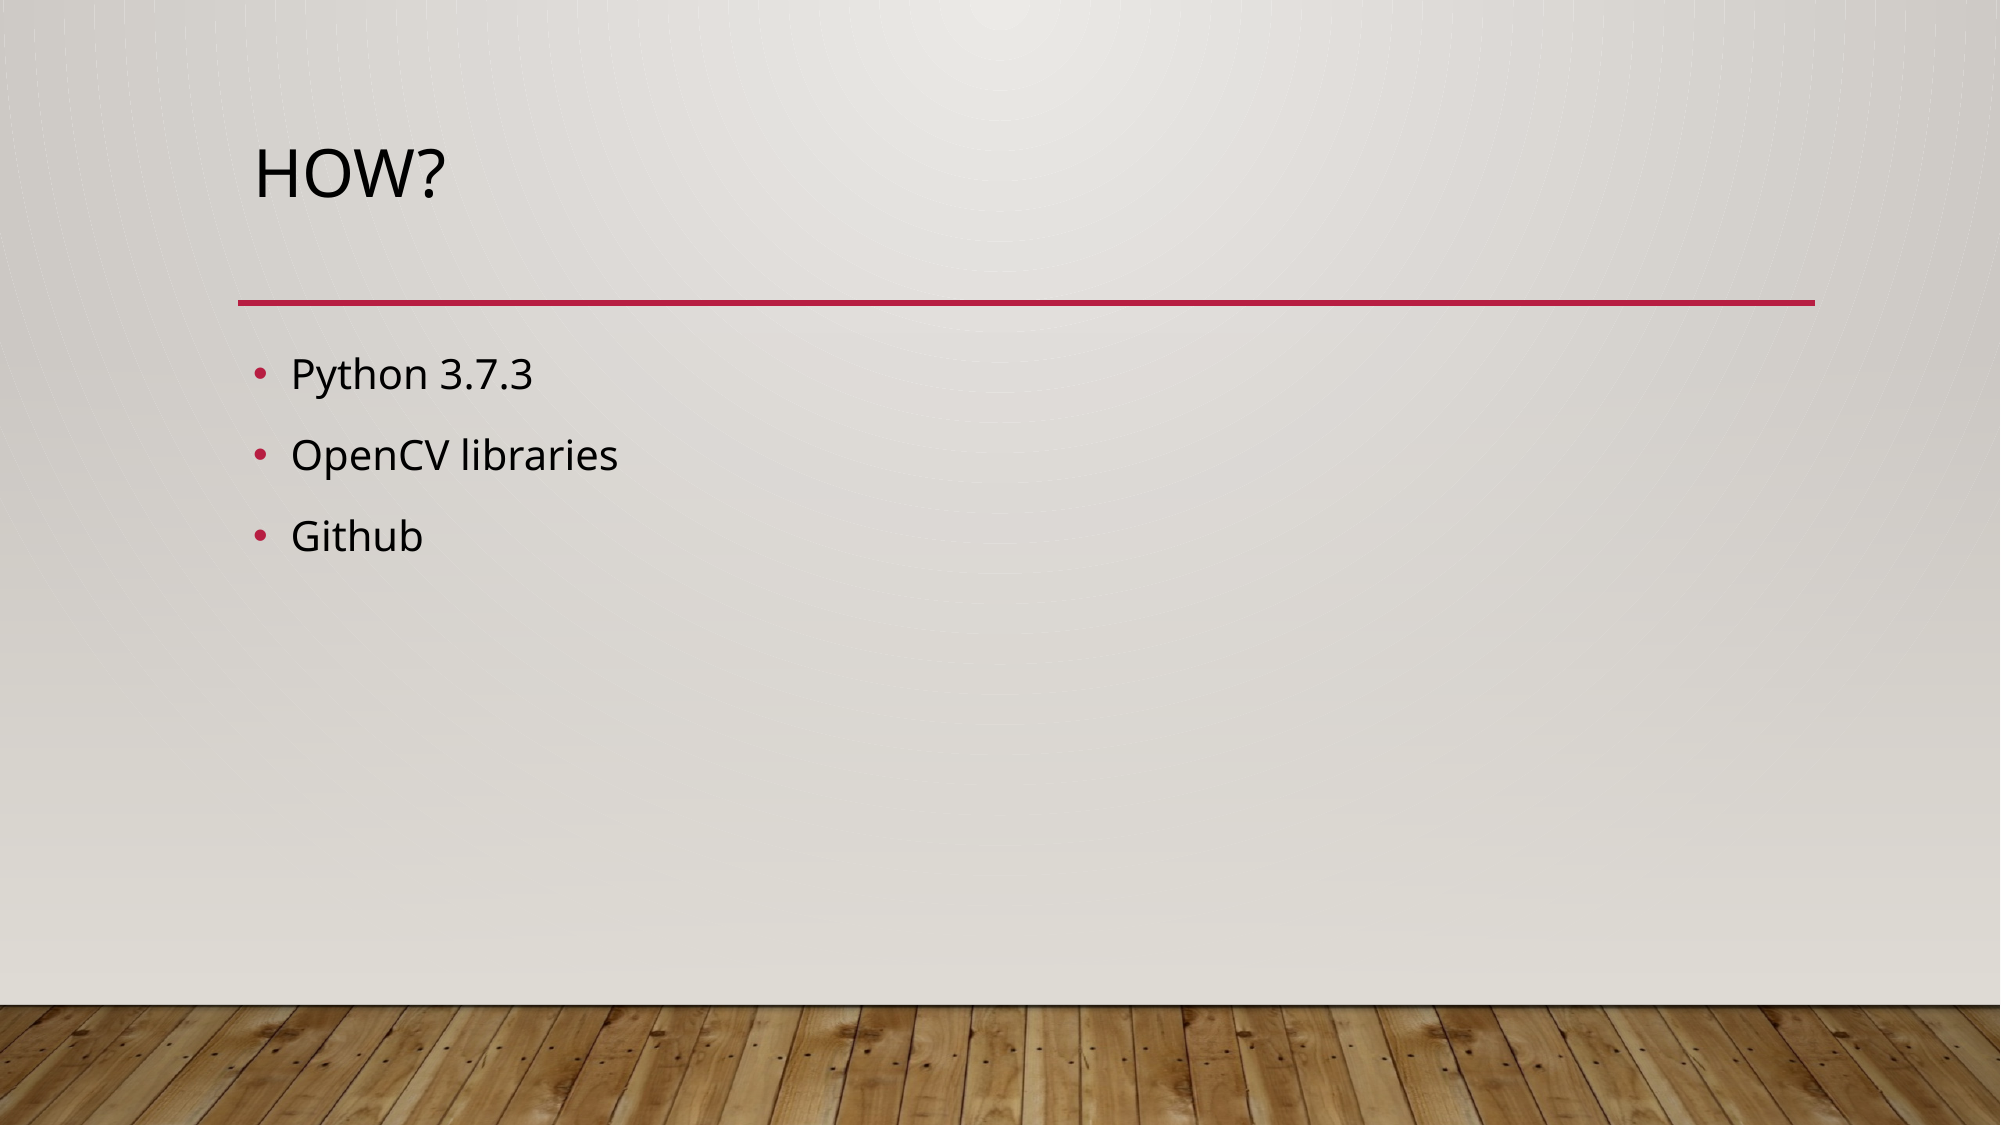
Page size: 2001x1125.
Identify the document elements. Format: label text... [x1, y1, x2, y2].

title How? [238, 131, 1814, 305]
picture [0, 1005, 2000, 1125]
list Python 3.7.3 OpenCV libraries Github [238, 330, 1814, 897]
